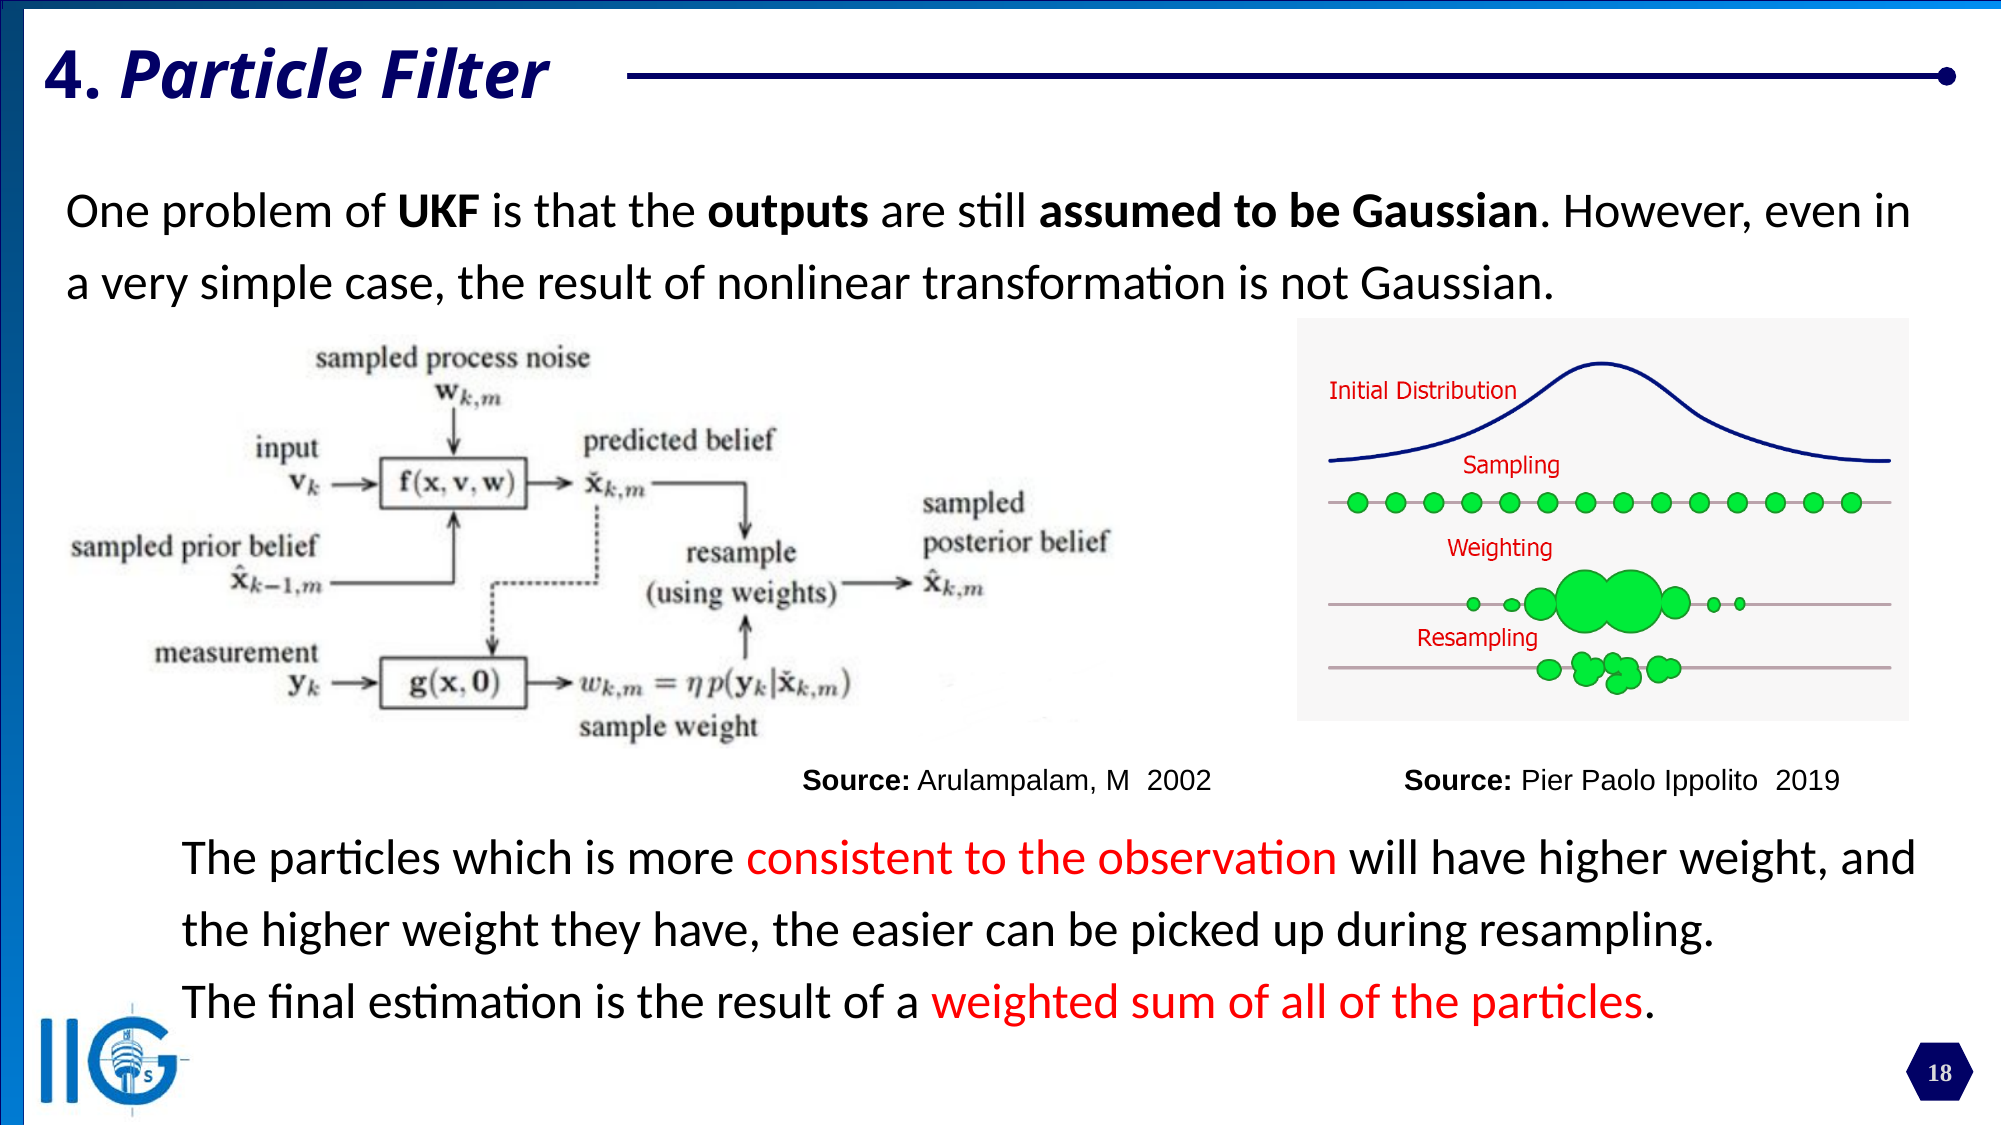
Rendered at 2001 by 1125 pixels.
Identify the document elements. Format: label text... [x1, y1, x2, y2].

picture [32, 996, 194, 1122]
picture [1297, 318, 1909, 721]
text_box The particles which is more consistent to the observation will have higher weight, and the higher weight they have, the easier can be picked up during resampling. The final estimation is the result of a weighted sum of all of the particles. [166, 804, 1966, 1036]
text_box 4. Particle Filter [29, 34, 628, 121]
picture [51, 334, 1121, 755]
text_box Source: Pier Paolo Ippolito 2019 [1389, 754, 1876, 804]
text_box Source: Arulampalam, M 2002 [787, 754, 1274, 804]
text_box One problem of UKF is that the outputs are still assumed to be Gaussian. However, even in a very simple case, the result of nonlinear transformation is not Gaussian. [51, 158, 1949, 317]
